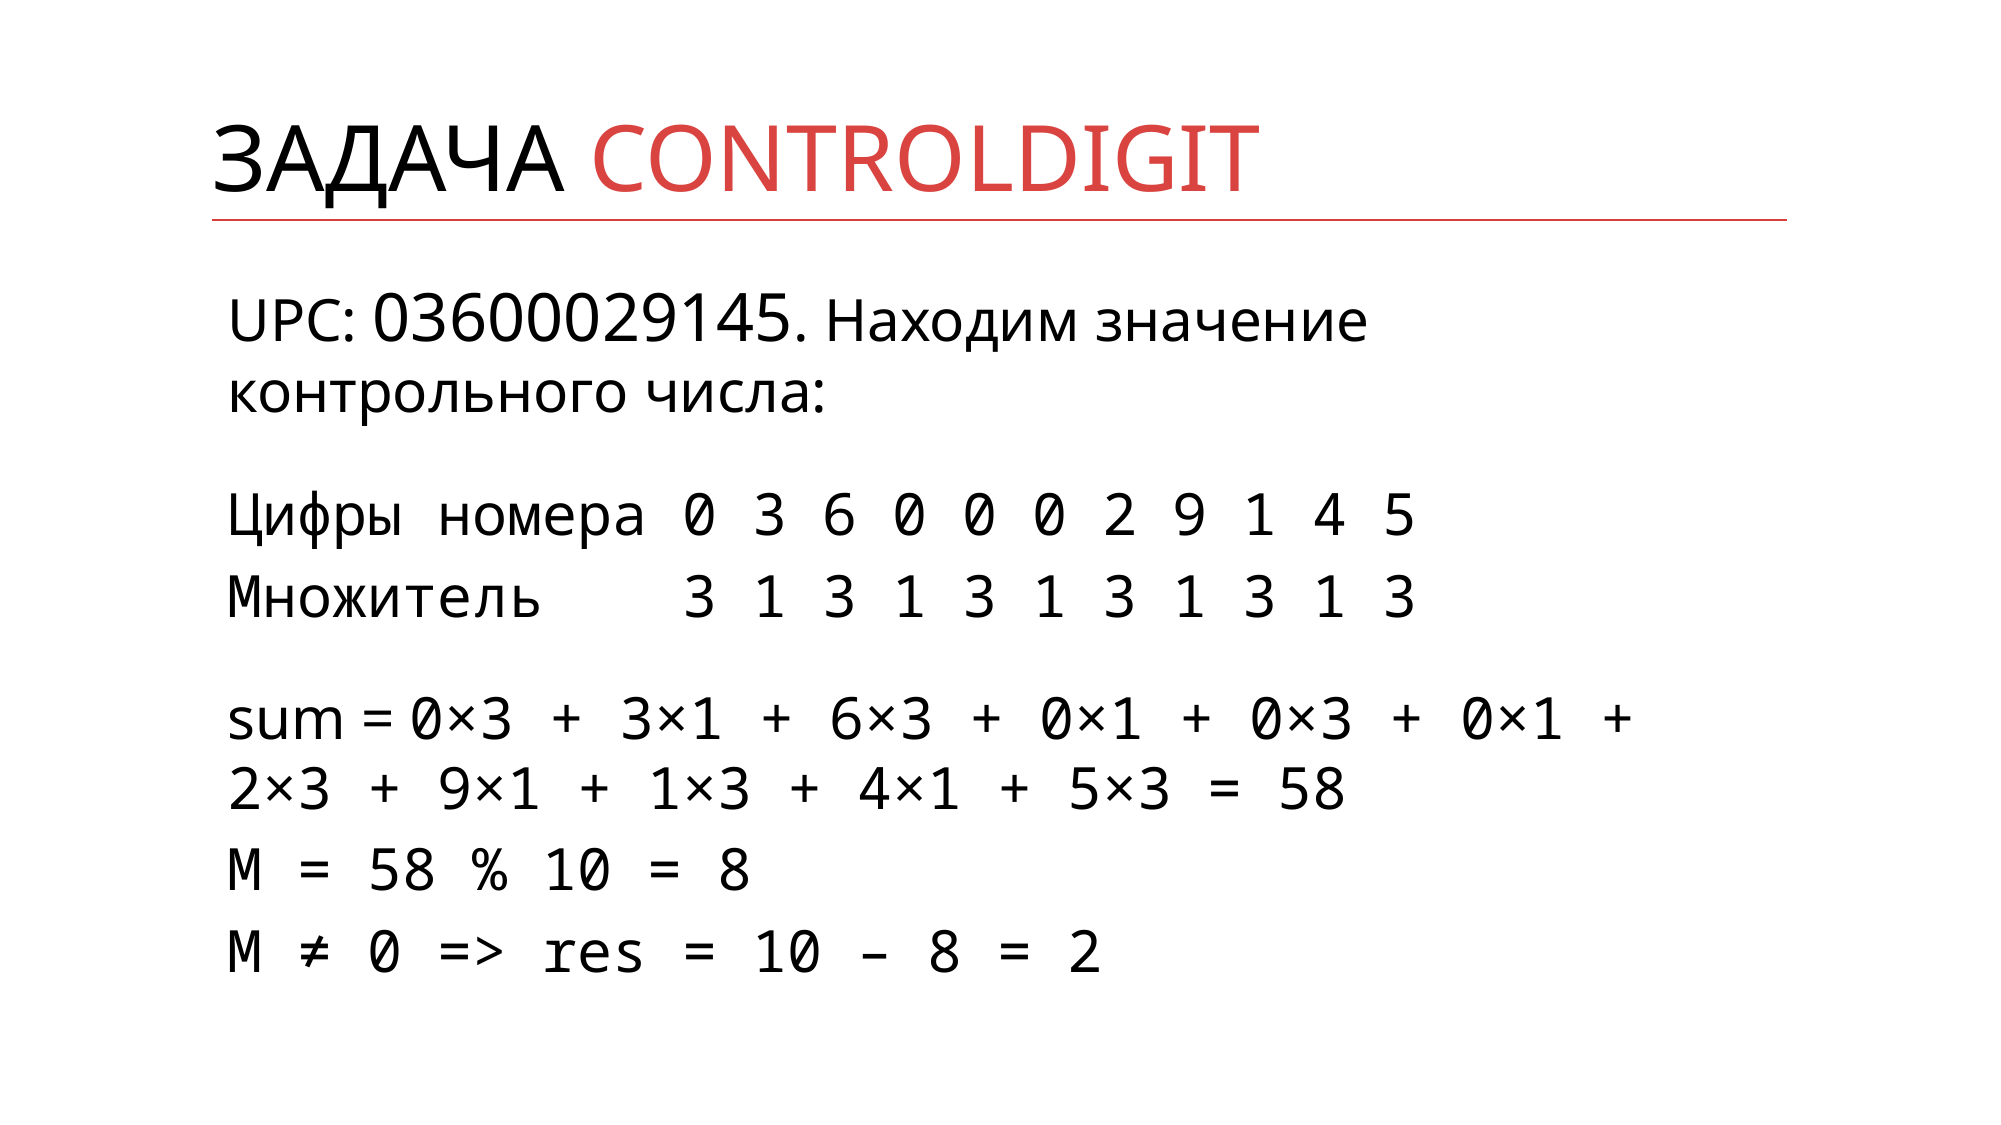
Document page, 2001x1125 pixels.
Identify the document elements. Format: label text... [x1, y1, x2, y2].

list UPC: 03600029145. Находим значение контрольного числа: Цифры номера 0 3 6 0 0 0 2 9 1 4 5 Множитель 3 1 3 1 3 1 3 1 3 1 3 sum = 0×3 + 3×1 + 6×3 + 0×1 + 0×3 + 0×1 + 2×3 + 9×1 + 1×3 + 4×1 + 5×3 = 58 M = 58 % 10 = 8 M ≠ 0 => res = 10 – 8 = 2 [212, 267, 1788, 1035]
title ЗАДАЧА CONTROLDIGIT [212, 90, 1788, 220]
